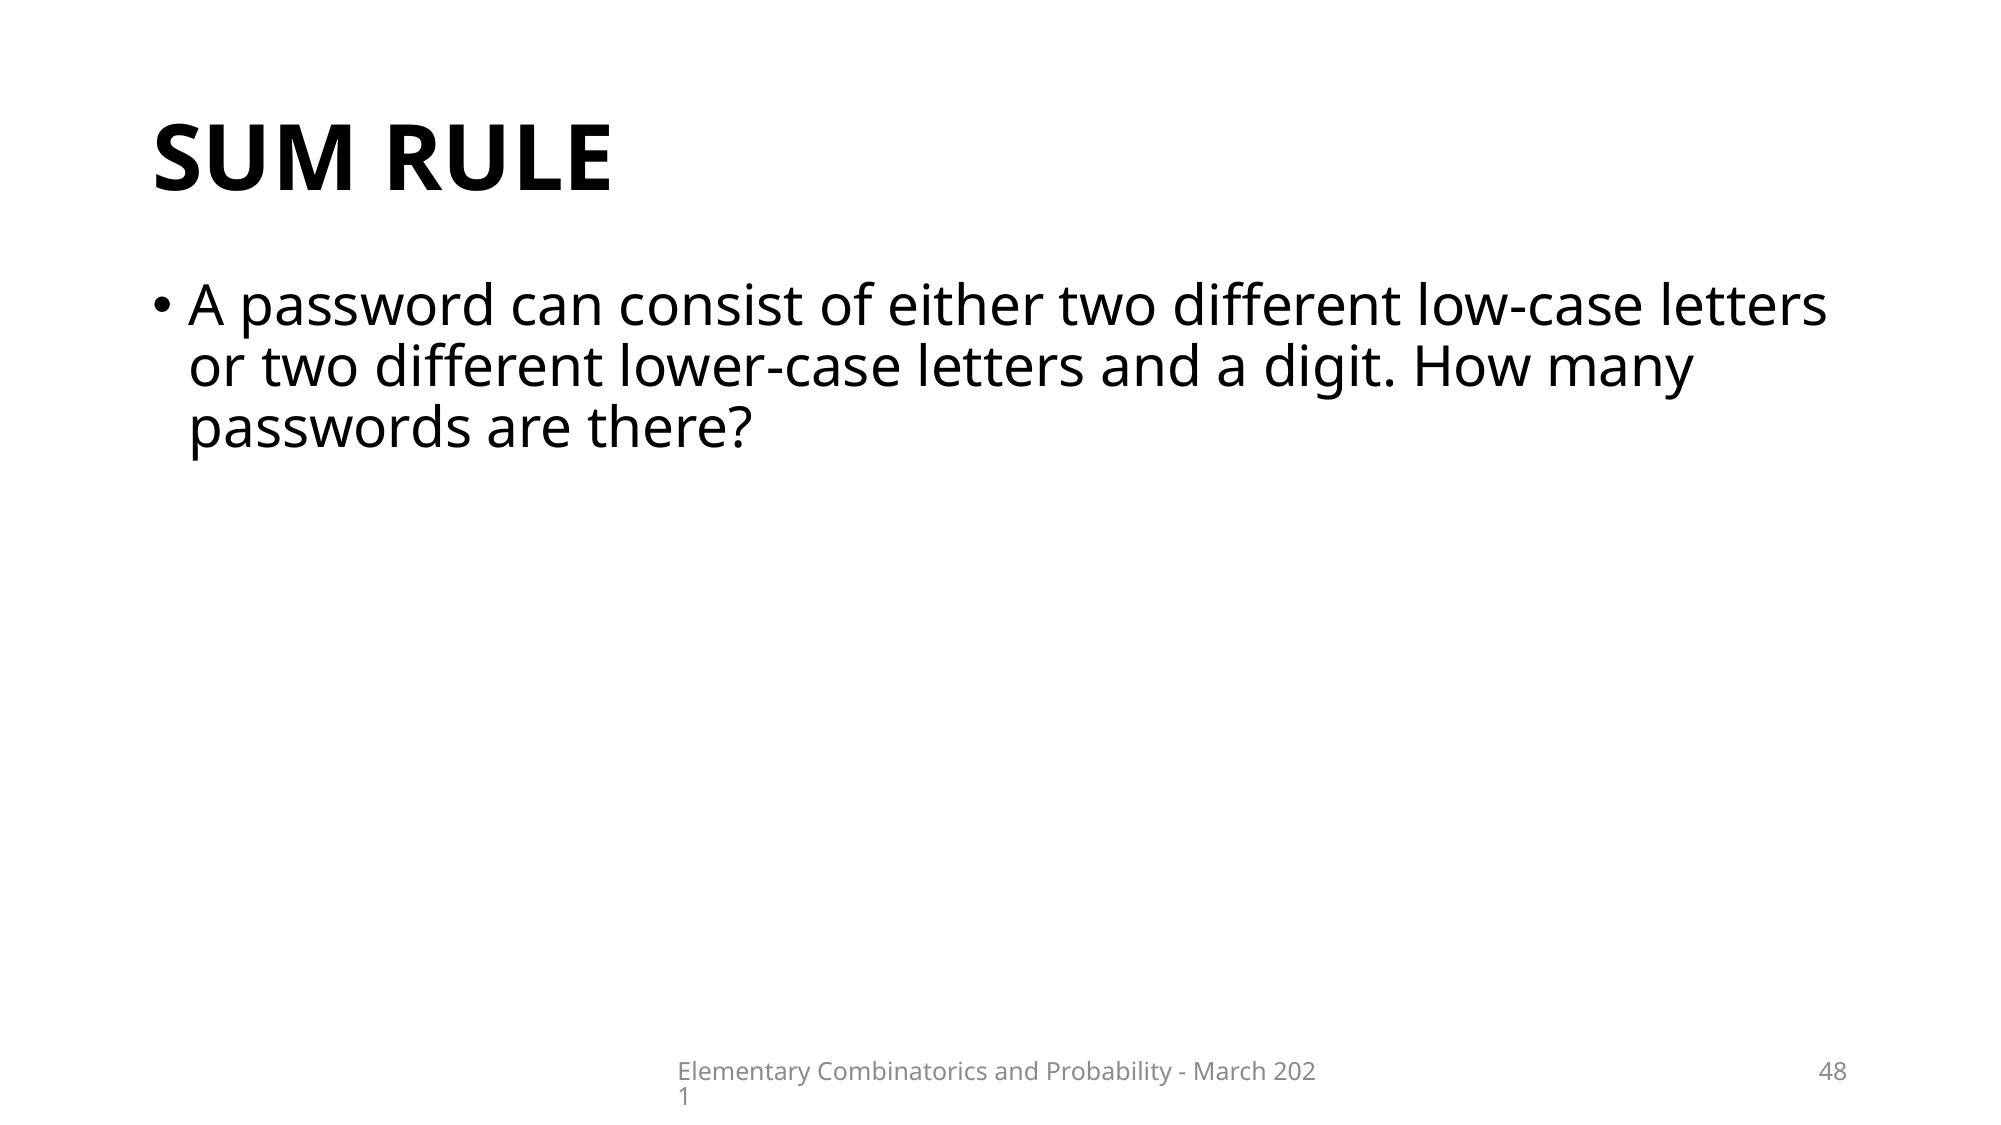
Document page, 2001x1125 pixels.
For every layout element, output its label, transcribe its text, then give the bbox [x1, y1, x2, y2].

footer Elementary Combinatorics and Probability - March 2021 [662, 1042, 1338, 1103]
title Sum rule [137, 52, 1863, 270]
slide_number 48 [1412, 1042, 1863, 1103]
